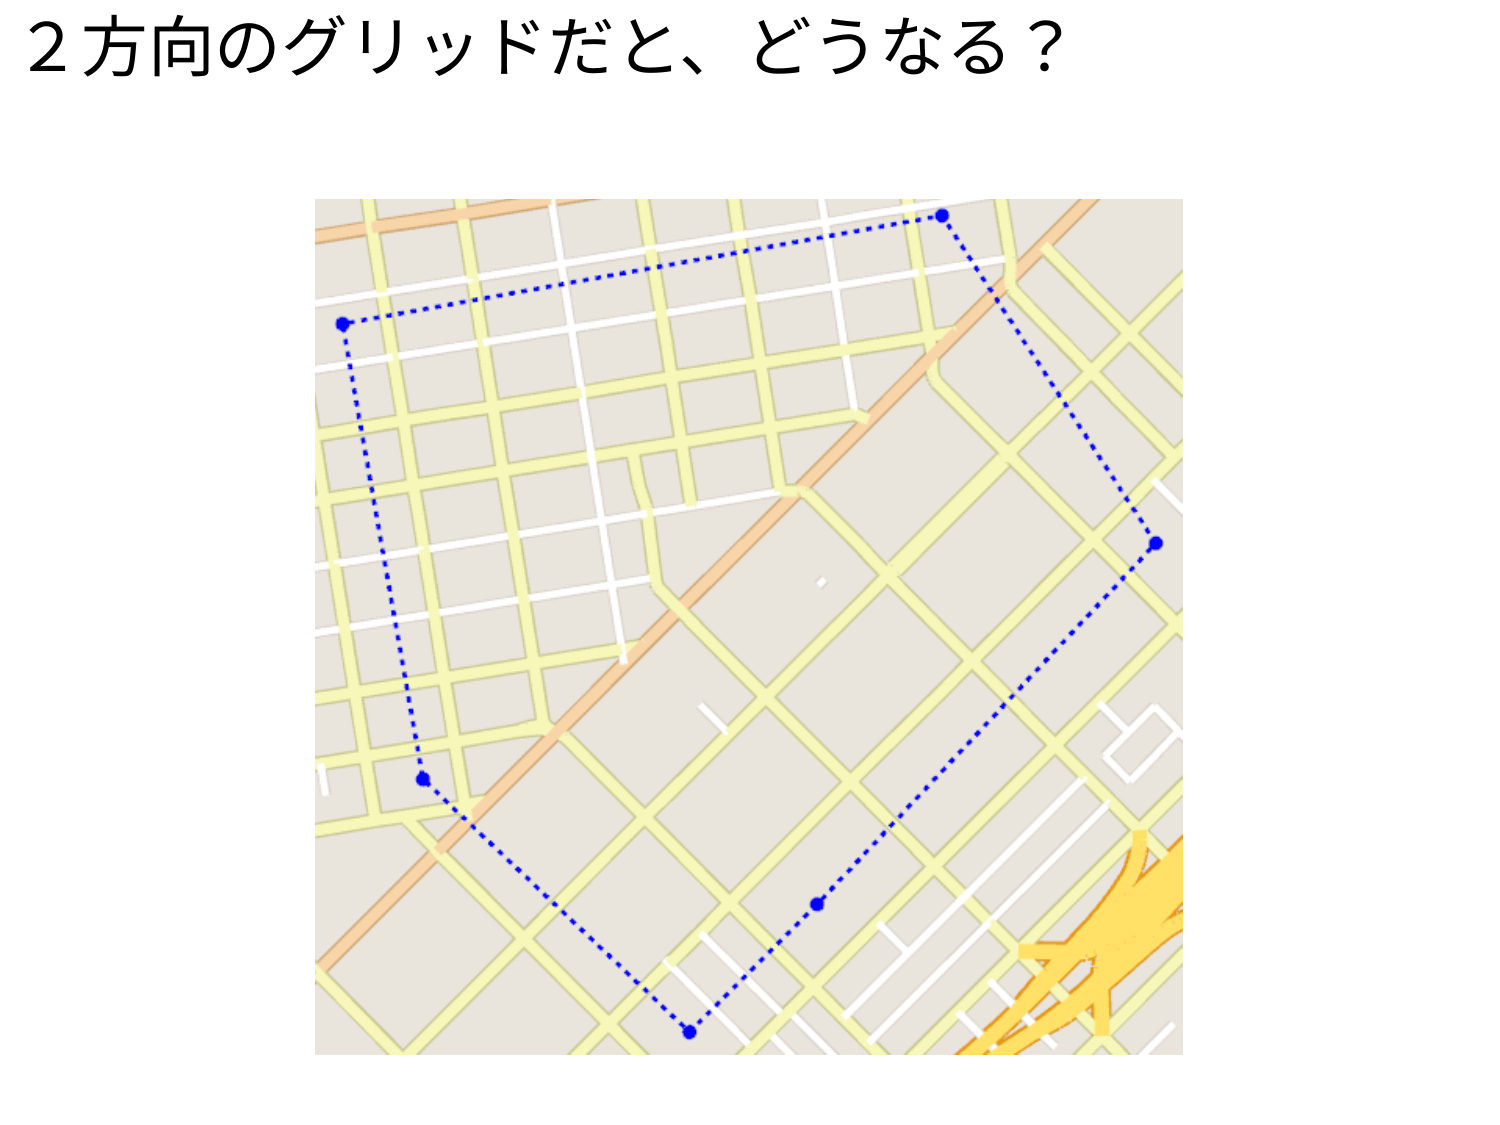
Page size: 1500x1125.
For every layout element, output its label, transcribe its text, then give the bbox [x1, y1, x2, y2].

picture [315, 199, 1183, 1055]
text_box ２方向のグリッドだと、どうなる？ [0, 0, 1500, 93]
